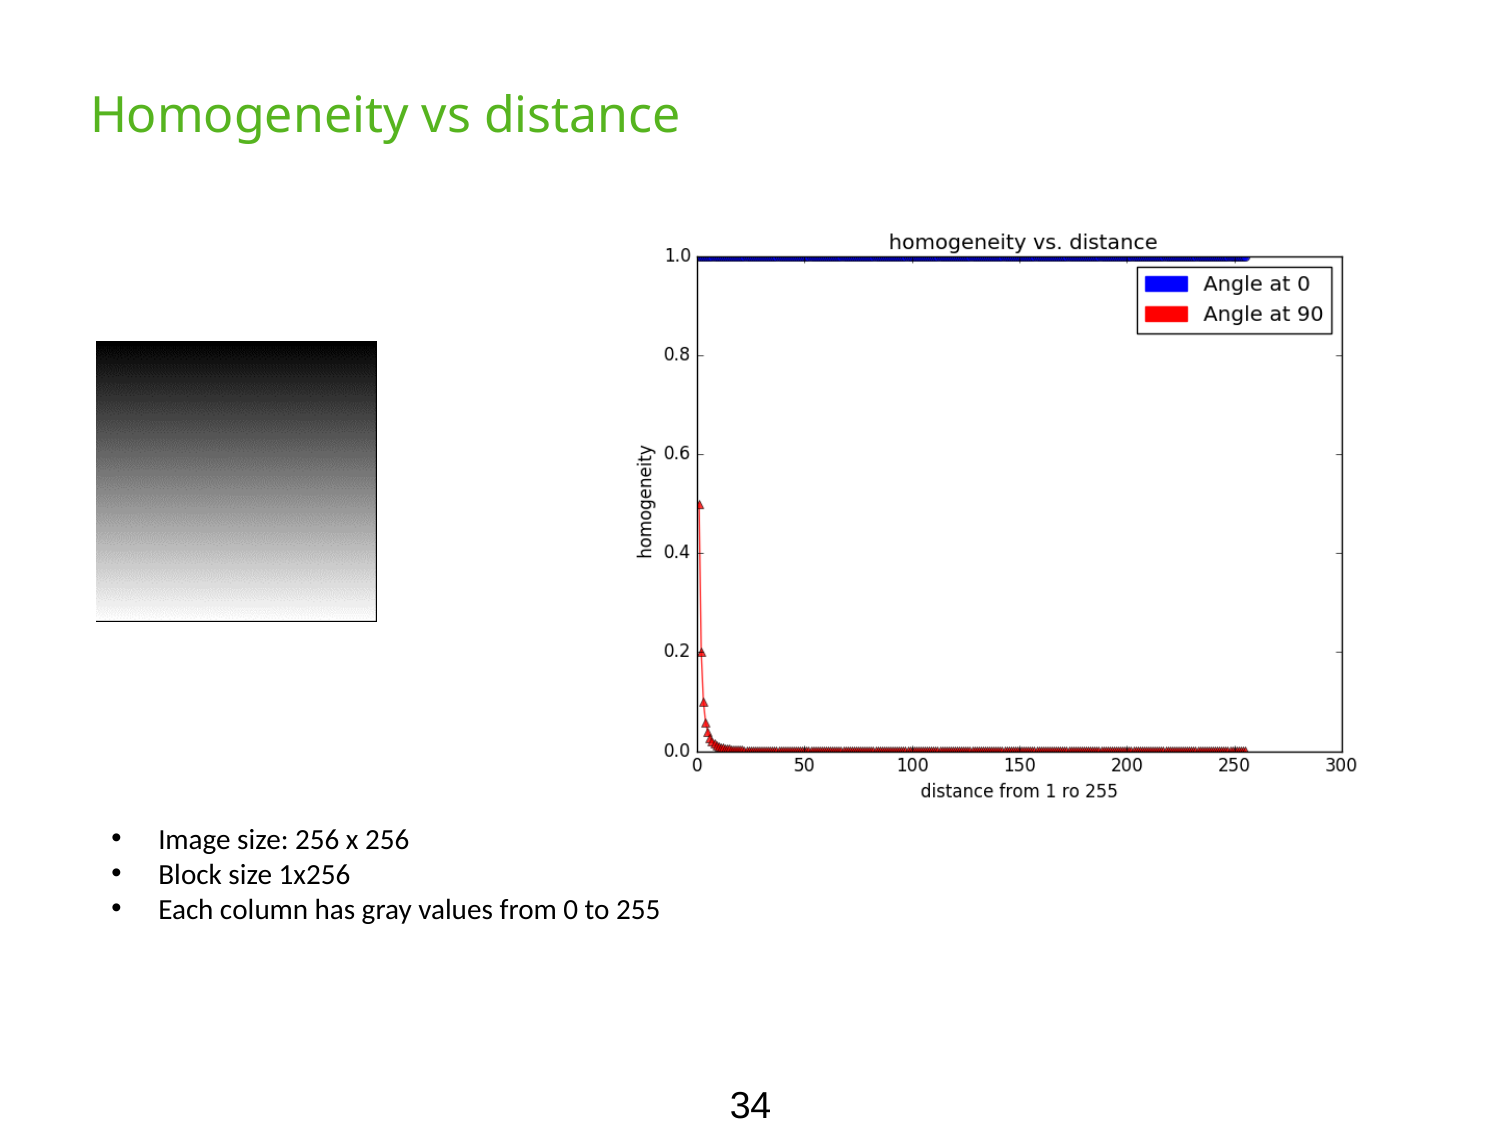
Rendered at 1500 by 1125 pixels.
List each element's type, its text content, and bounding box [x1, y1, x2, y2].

slide_number 34 [699, 1085, 802, 1122]
title Homogeneity vs distance [75, 65, 1425, 151]
picture [96, 341, 377, 622]
text_box Image size: 256 x 256 Block size 1x256 Each column has gray values from 0 to 255 [96, 812, 1204, 933]
picture [593, 194, 1426, 813]
